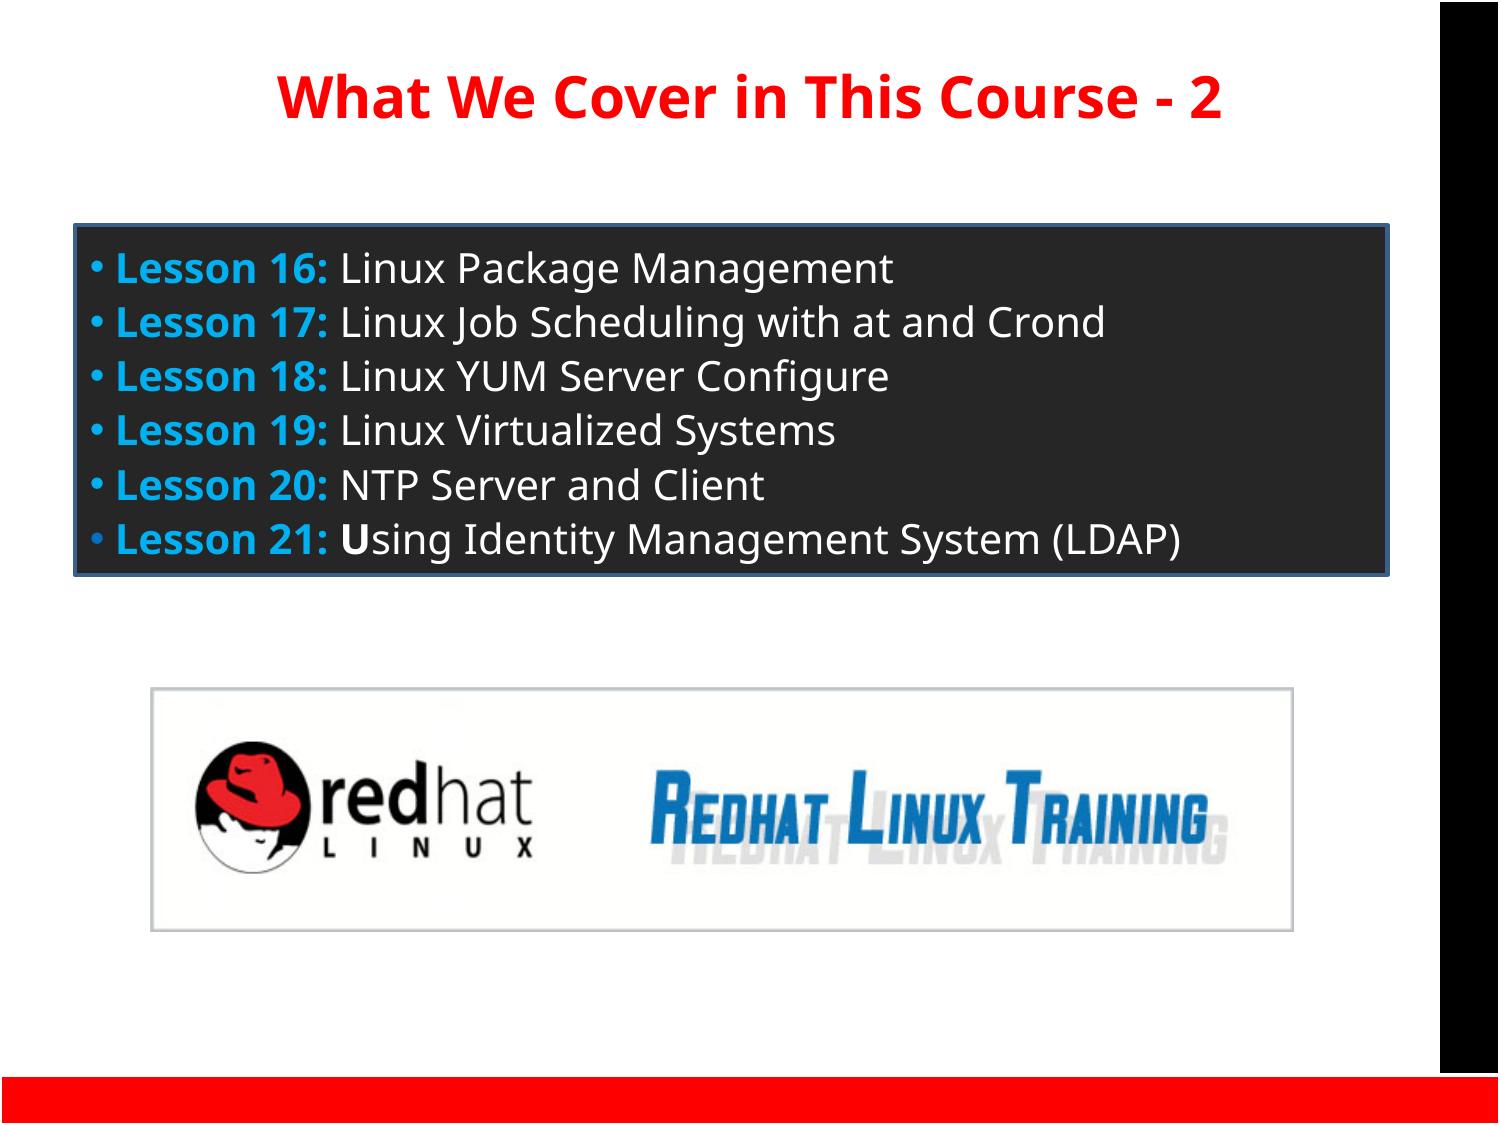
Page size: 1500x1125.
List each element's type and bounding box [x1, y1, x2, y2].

text_box [0, 0, 1500, 1125]
picture [149, 687, 1294, 932]
